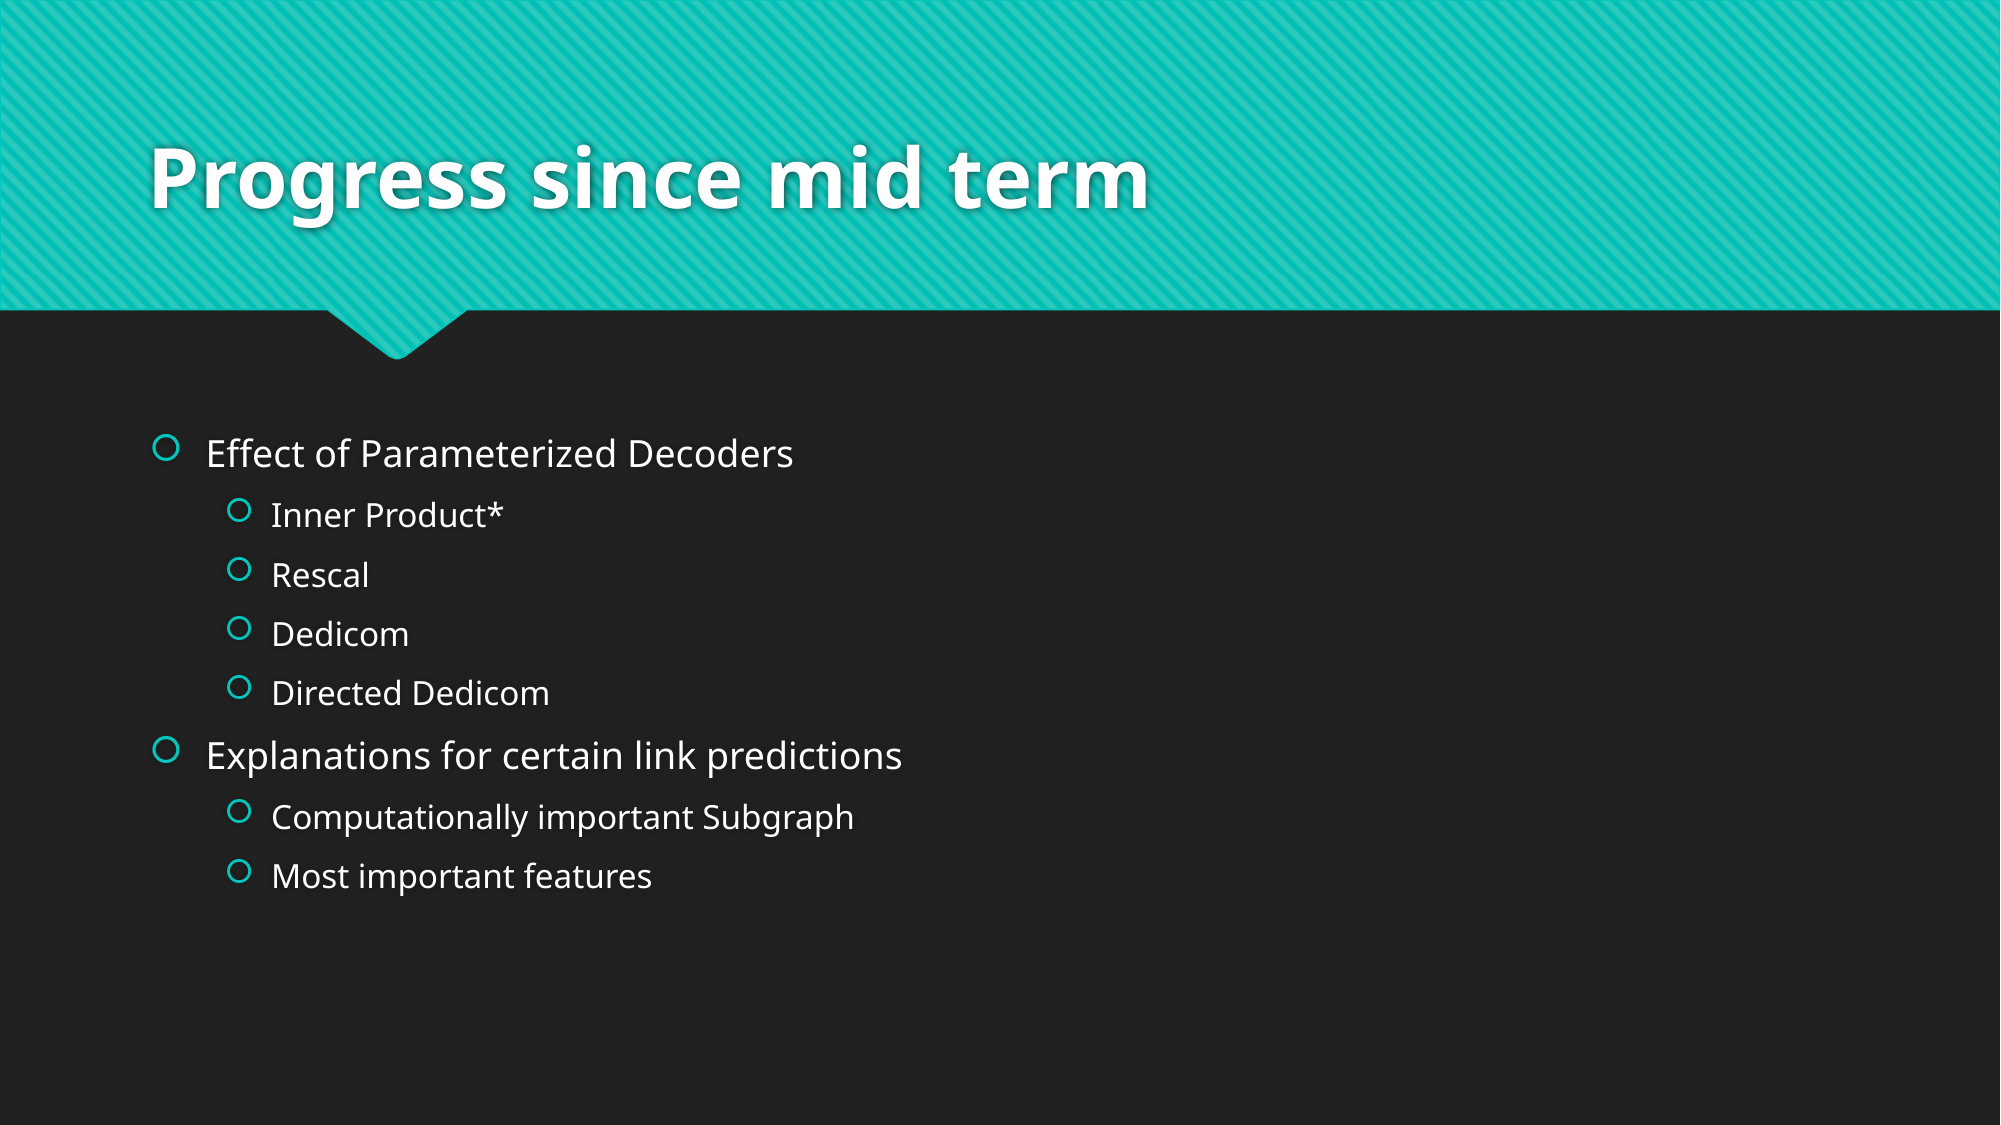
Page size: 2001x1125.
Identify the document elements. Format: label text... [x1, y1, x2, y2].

title Progress since mid term [132, 73, 1868, 233]
list Effect of Parameterized Decoders Inner Product* Rescal Dedicom Directed Dedicom Explanations for certain link predictions Computationally important Subgraph Most important features [134, 364, 1866, 962]
